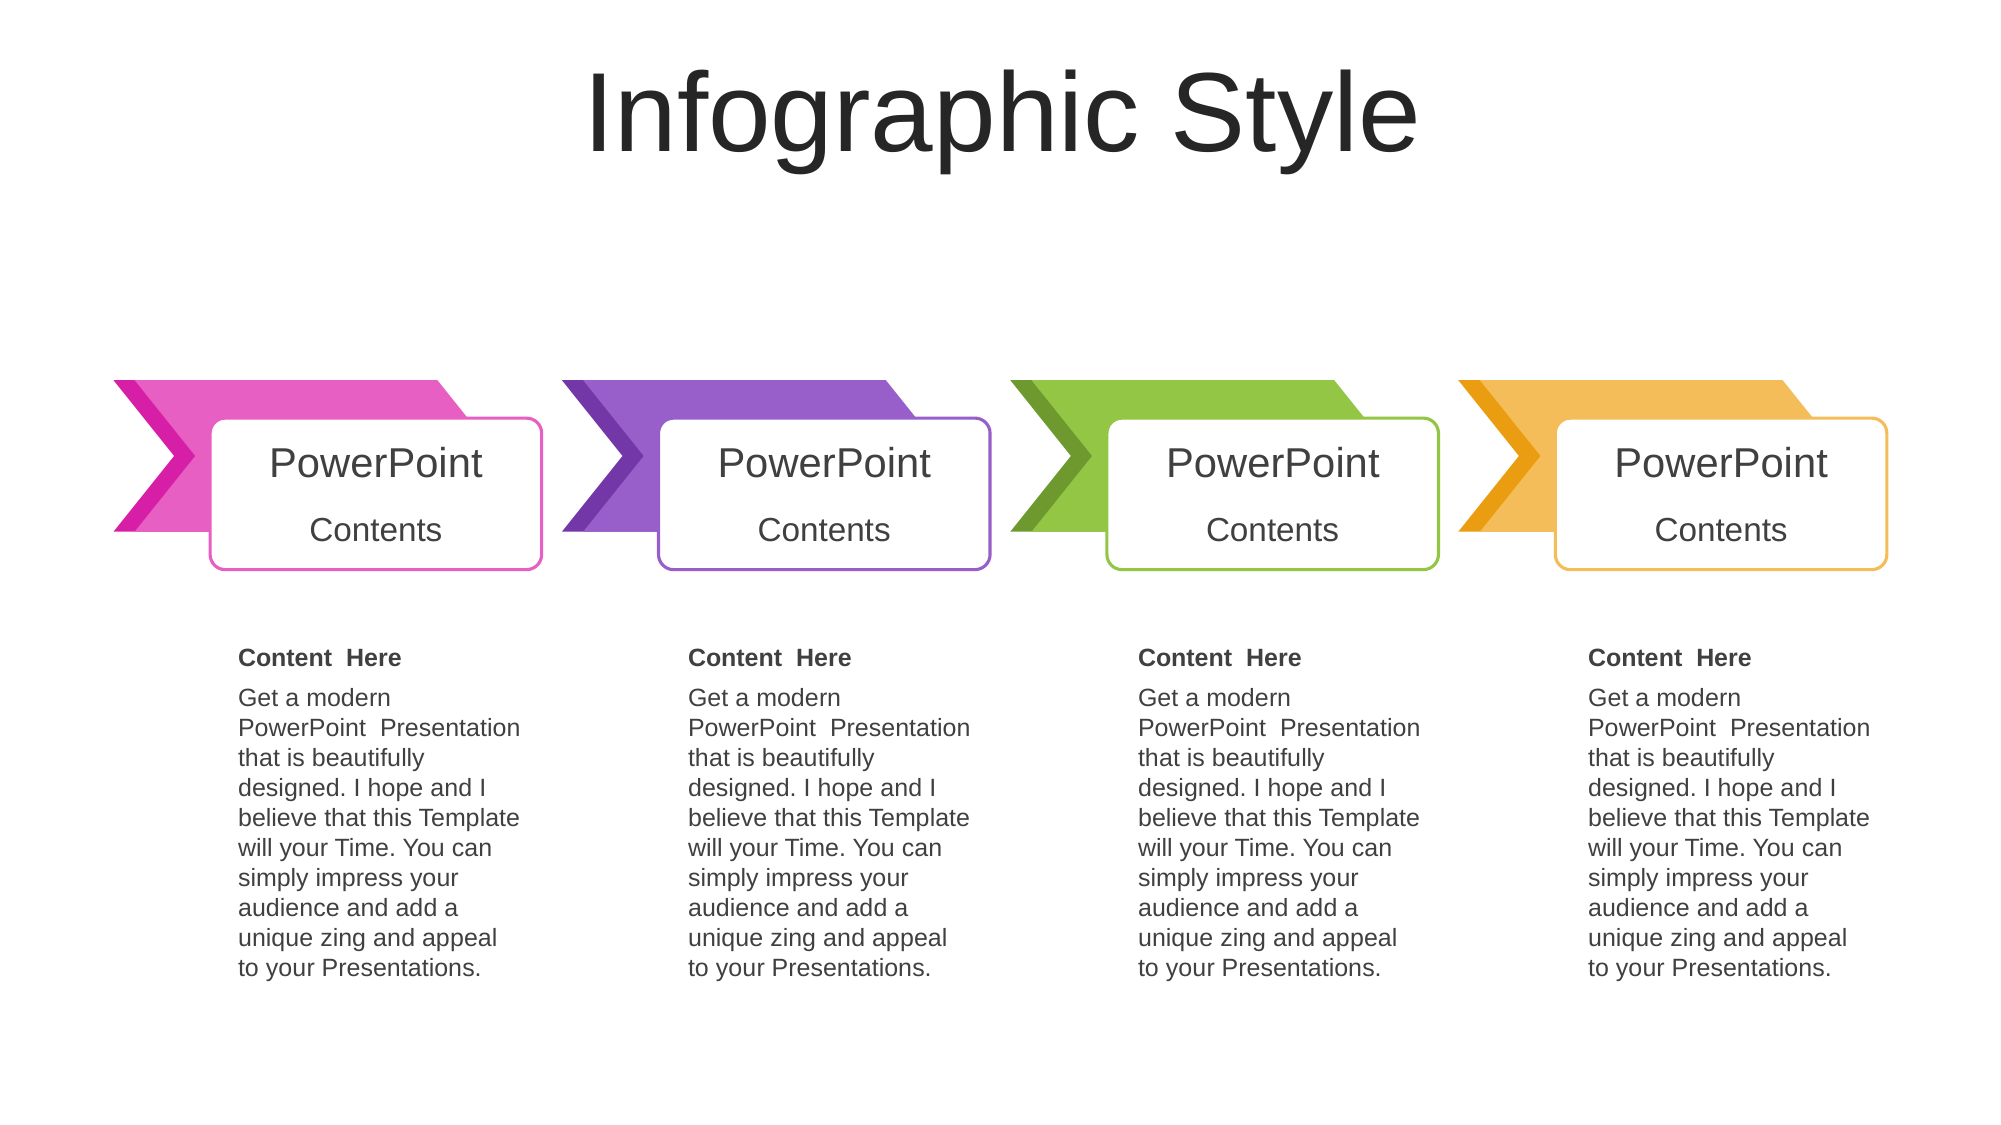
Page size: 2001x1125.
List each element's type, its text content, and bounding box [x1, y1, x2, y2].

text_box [219, 428, 533, 557]
text_box [132, 379, 469, 533]
text_box [559, 379, 641, 533]
text_box [1008, 379, 1090, 533]
text_box [581, 379, 917, 533]
text_box [1554, 417, 1888, 571]
text_box [1029, 379, 1366, 533]
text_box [223, 634, 537, 993]
text_box [657, 417, 992, 571]
text_box [1477, 379, 1814, 533]
text_box [111, 379, 193, 533]
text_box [667, 428, 981, 557]
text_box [1123, 634, 1437, 993]
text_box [1564, 428, 1878, 557]
text_box [209, 417, 543, 571]
text_box [1105, 417, 1440, 571]
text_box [673, 634, 987, 993]
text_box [1573, 634, 1887, 993]
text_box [1116, 428, 1429, 557]
text_box [1456, 379, 1538, 533]
list Infographic Style [53, 55, 1952, 175]
